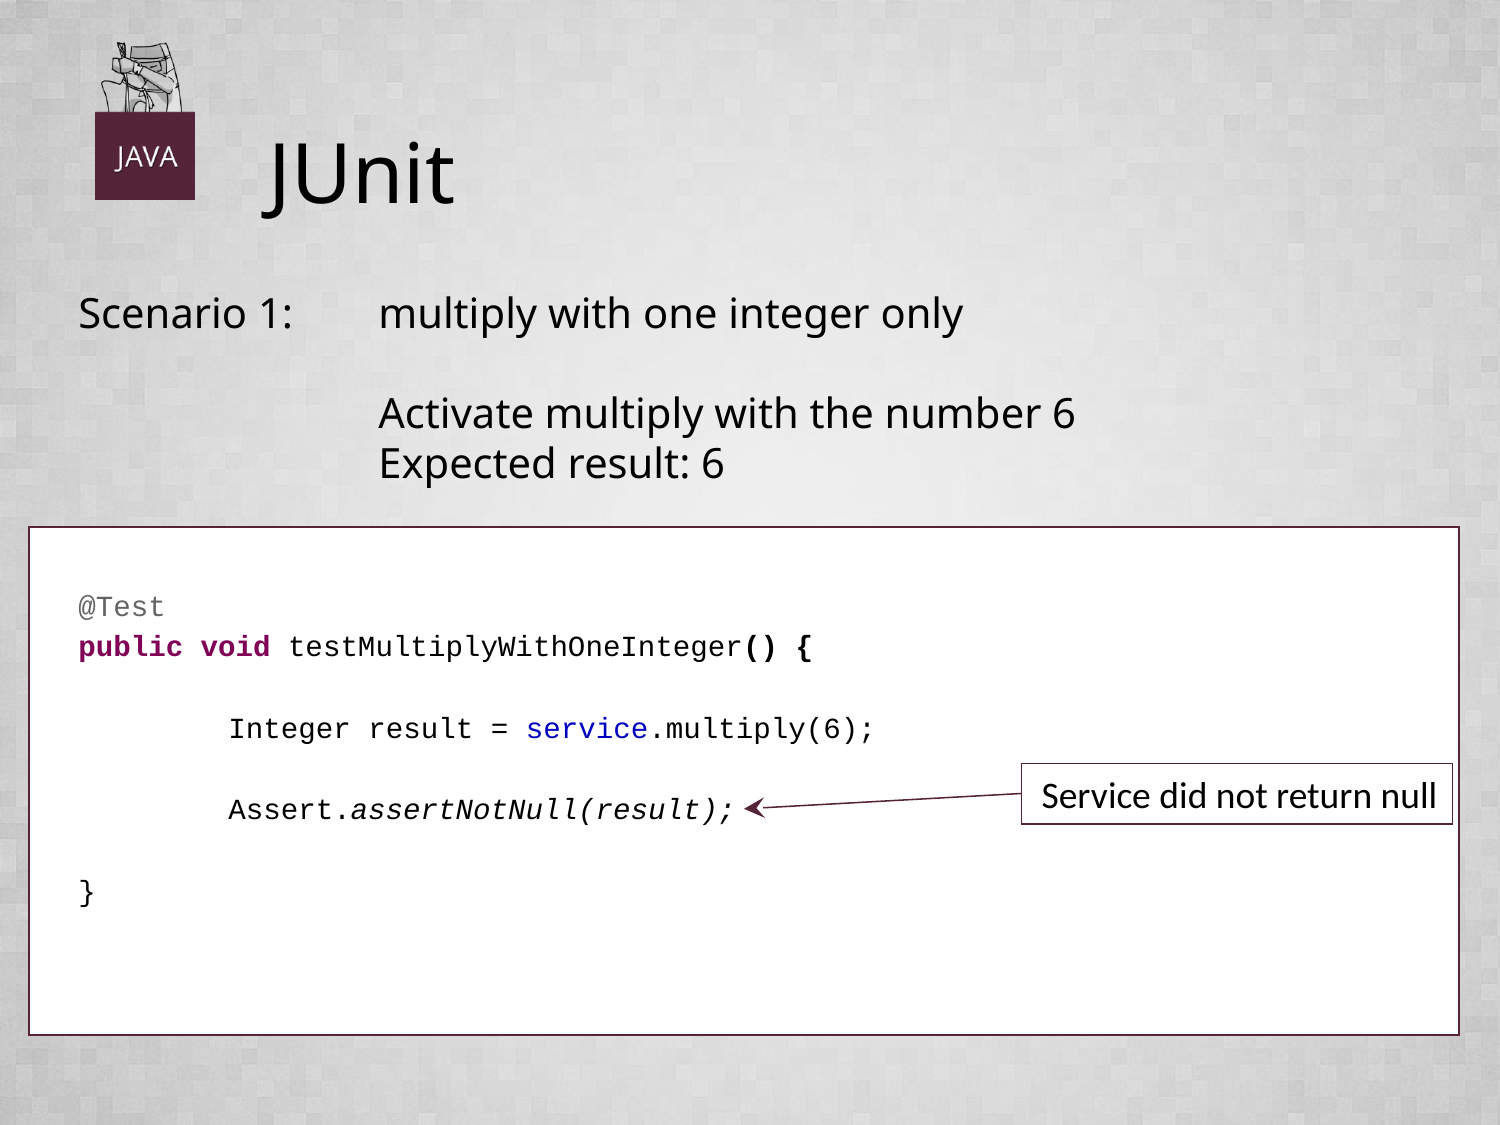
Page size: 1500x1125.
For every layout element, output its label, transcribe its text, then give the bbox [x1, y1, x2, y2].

text_box Scenario 1: multiply with one integer only Activate multiply with the number 6 Expected result: 6 @Test public void testMultiplyWithOneInteger() { Integer result = service.multiply(6); Assert.assertNotNull(result); } [63, 279, 1398, 705]
text_box Service did not return null [1021, 763, 1453, 824]
title JUnit [253, 75, 1500, 265]
picture [0, 0, 1500, 1125]
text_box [743, 793, 1022, 809]
text_box [29, 527, 1459, 1035]
